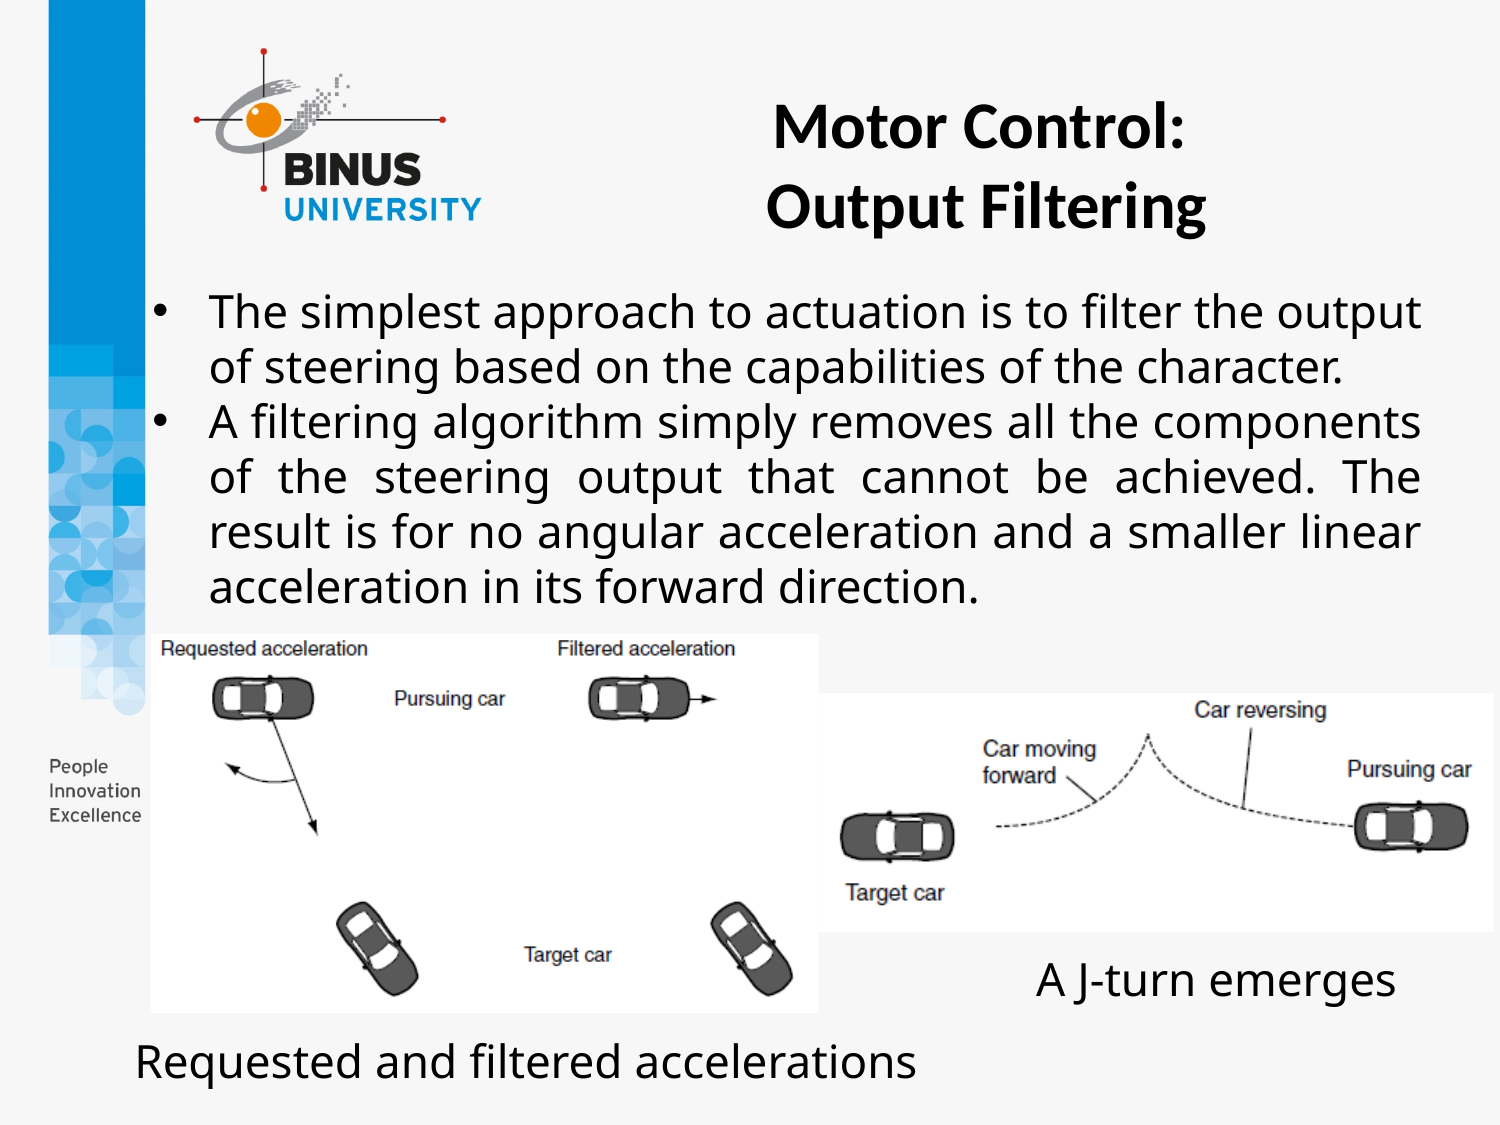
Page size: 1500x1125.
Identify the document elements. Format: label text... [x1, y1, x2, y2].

text_box A J-turn emerges [1021, 943, 1413, 1014]
text_box Motor Control: Output Filtering [474, 74, 1500, 250]
text_box Requested and filtered accelerations [119, 1025, 933, 1095]
text_box The simplest approach to actuation is to filter the output of steering based on the capabilities of the character. A filtering algorithm simply removes all the components of the steering output that cannot be achieved. The result is for no angular acceleration and a smaller linear acceleration in its forward direction. [137, 274, 1438, 620]
picture [0, 0, 1500, 1013]
